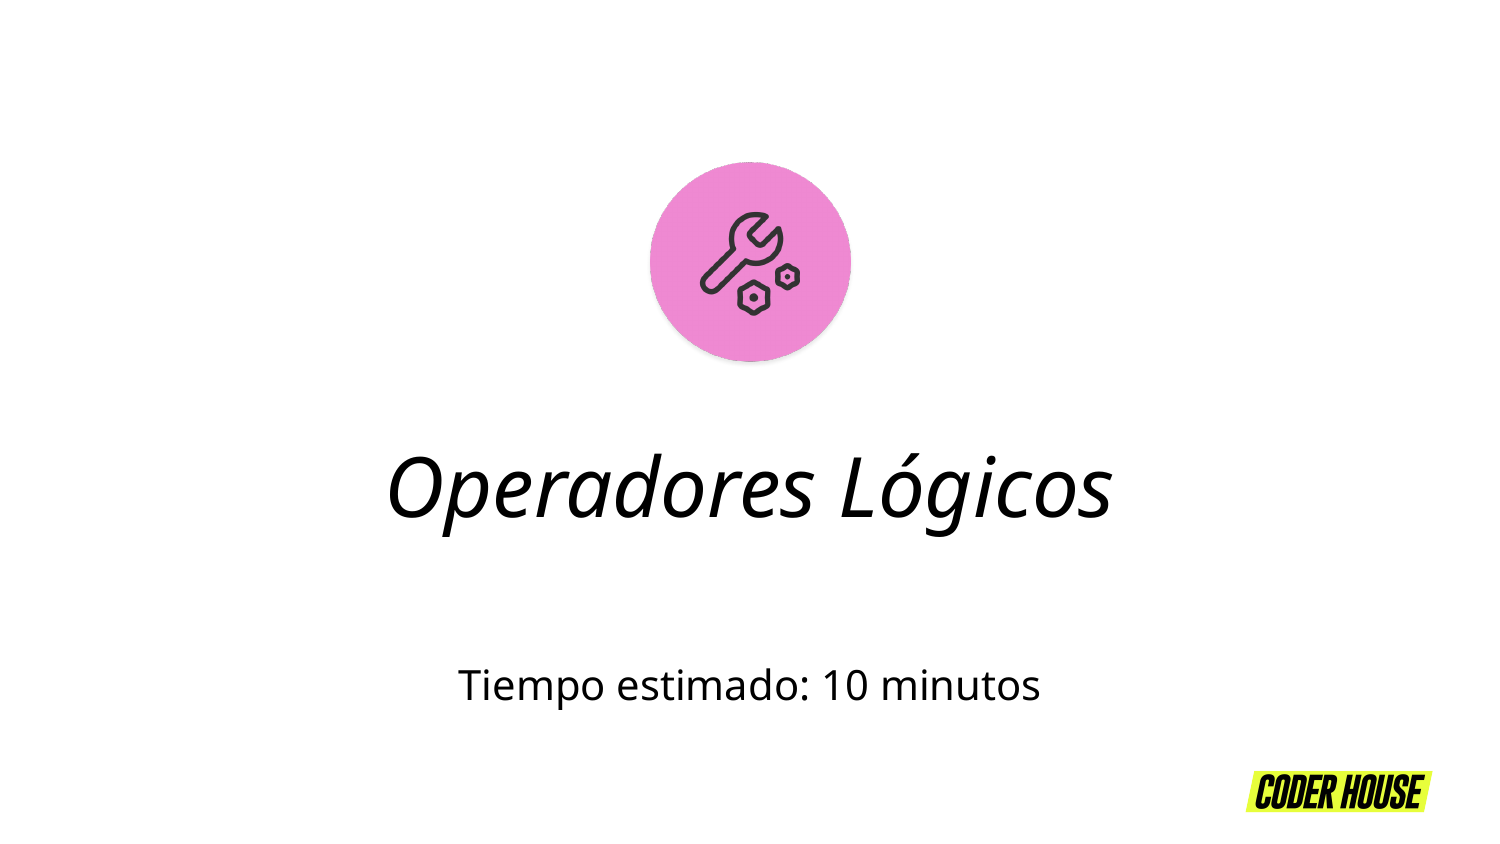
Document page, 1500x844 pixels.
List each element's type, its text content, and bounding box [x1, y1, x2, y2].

picture [636, 148, 864, 375]
picture [1241, 764, 1437, 819]
text_box Operadores Lógicos Tiempo estimado: 10 minutos [132, 419, 1368, 749]
